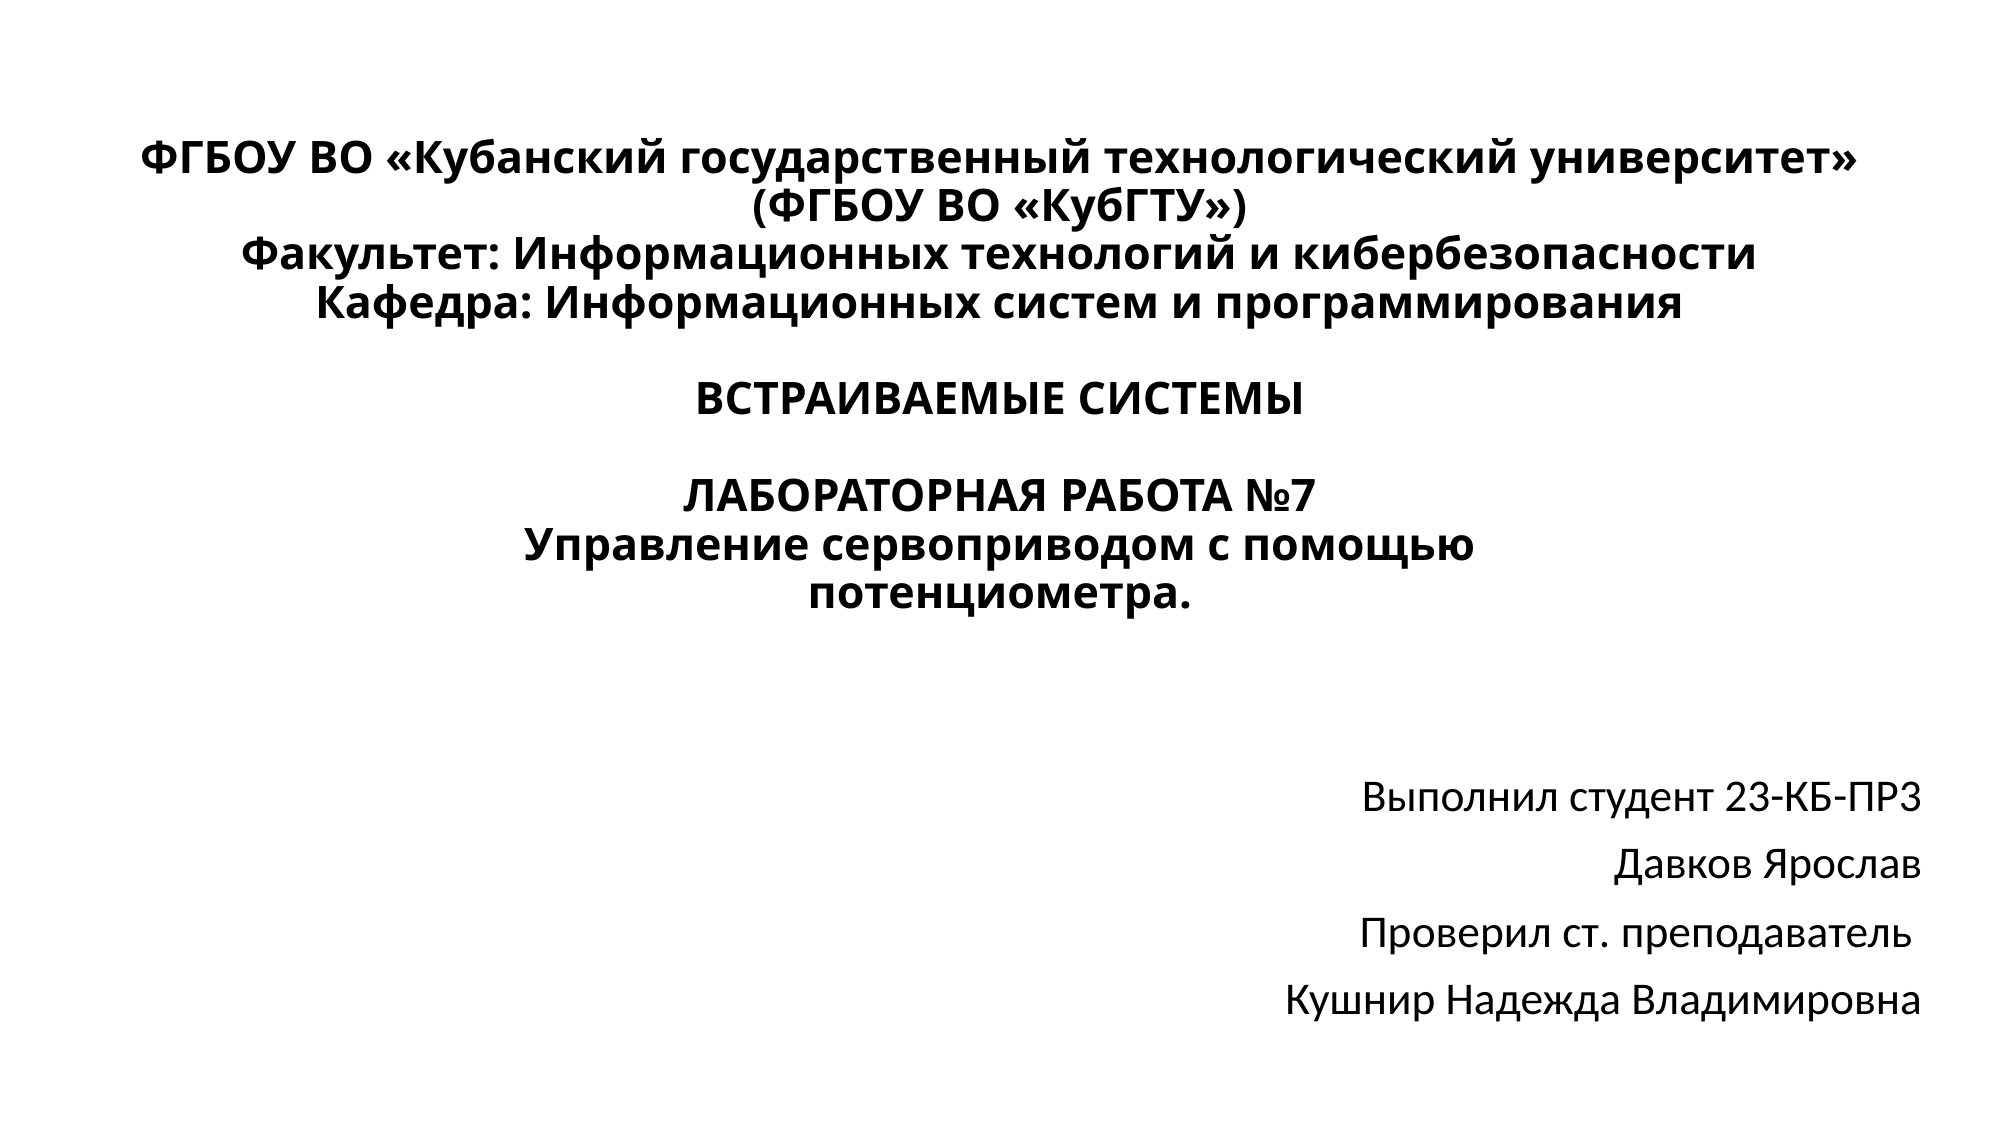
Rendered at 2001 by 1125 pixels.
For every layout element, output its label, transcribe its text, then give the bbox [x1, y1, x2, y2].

subtitle Выполнил студент 23-КБ-ПР3 Давков Ярослав Проверил ст. преподаватель Кушнир Надежда Владимировна [423, 764, 1938, 1035]
title ФГБОУ ВО «Кубанский государственный технологический университет» (ФГБОУ ВО «КубГТУ») Факультет: Информационных технологий и кибербезопасности Кафедра: Информационных систем и программирования ВСТРАИВАЕМЫЕ СИСТЕМЫ ЛАБОРАТОРНАЯ РАБОТА №7 Управление сервоприводом с помощью потенциометра. [115, 82, 1885, 626]
